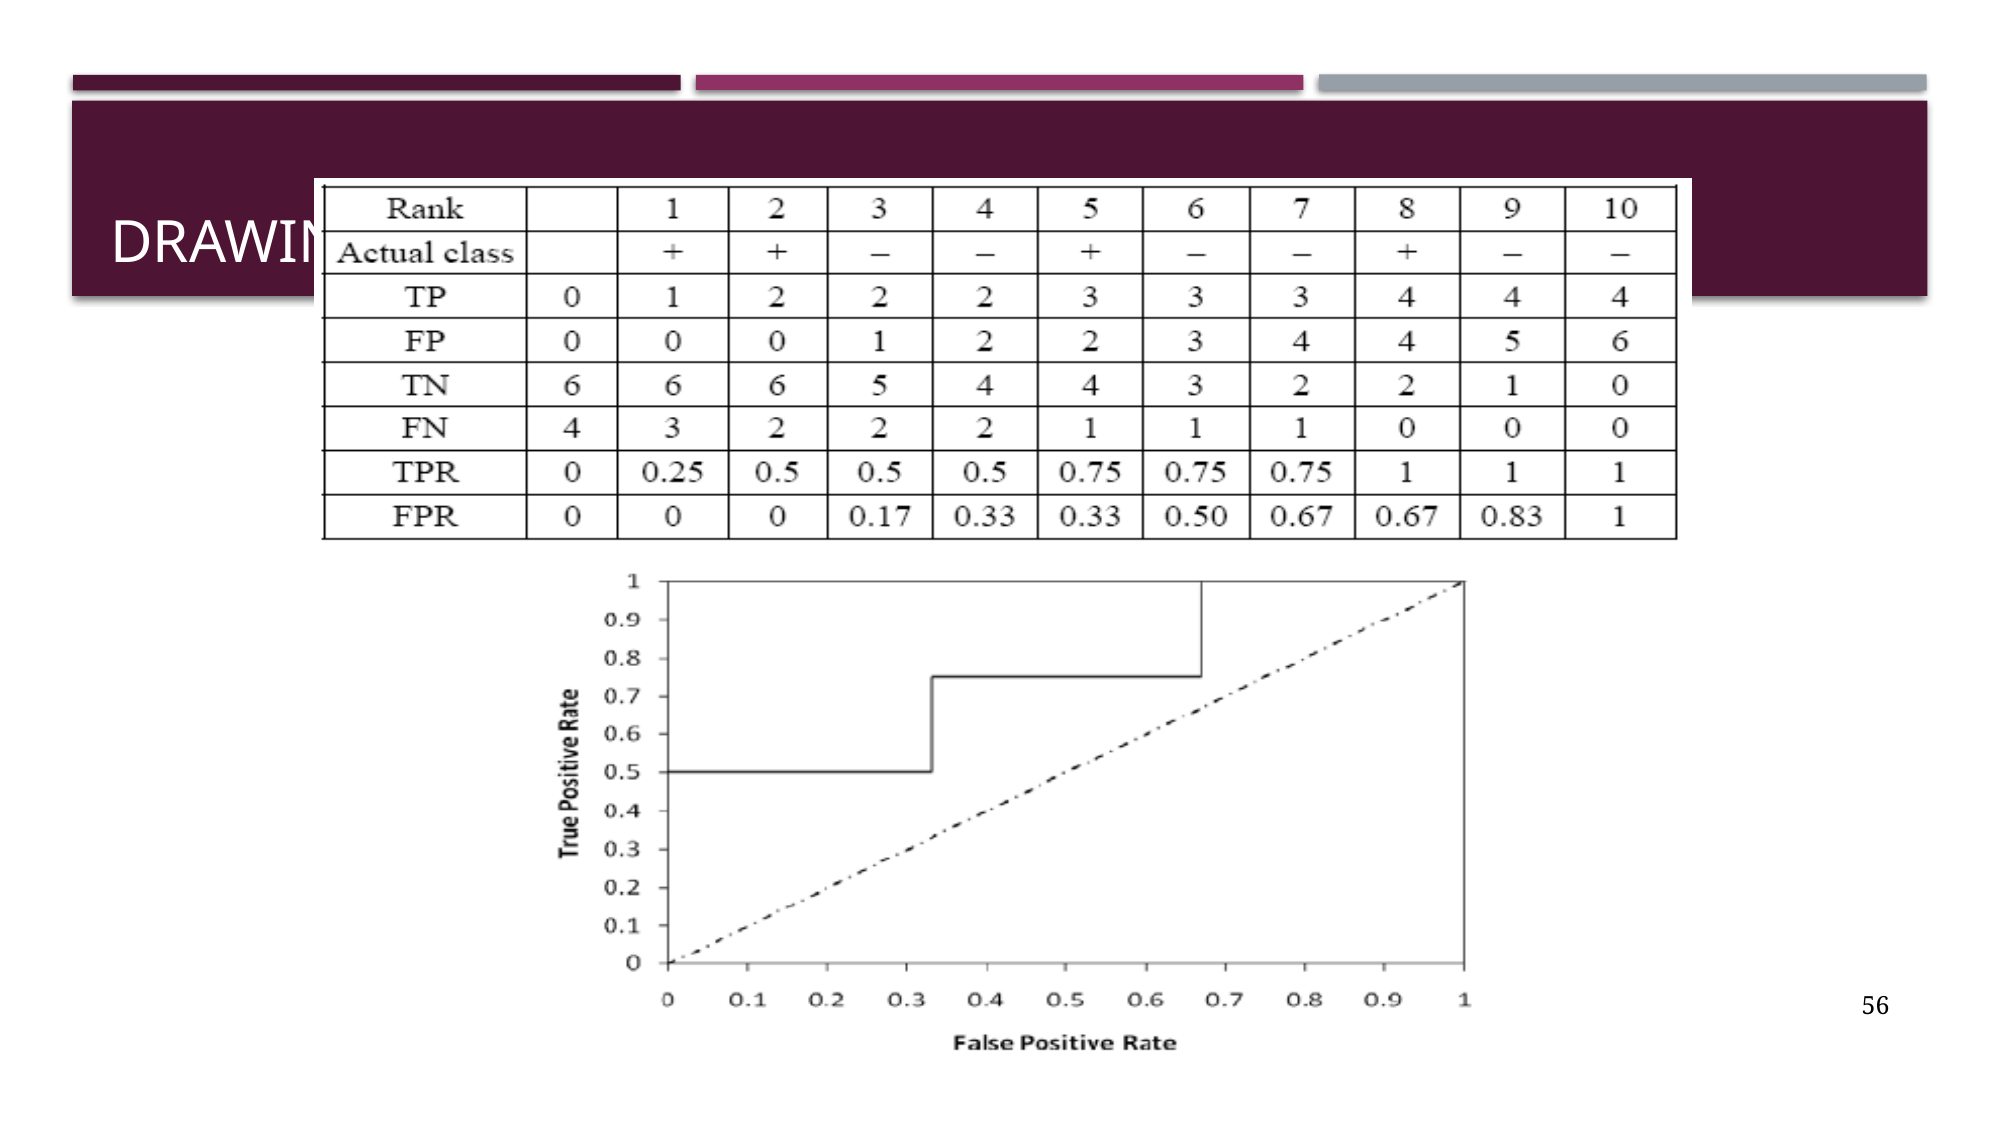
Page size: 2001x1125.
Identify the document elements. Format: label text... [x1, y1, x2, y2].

picture [314, 178, 1692, 1057]
slide_number 56 [1732, 977, 1905, 1037]
title Drawing an ROC curve [95, 115, 1905, 282]
